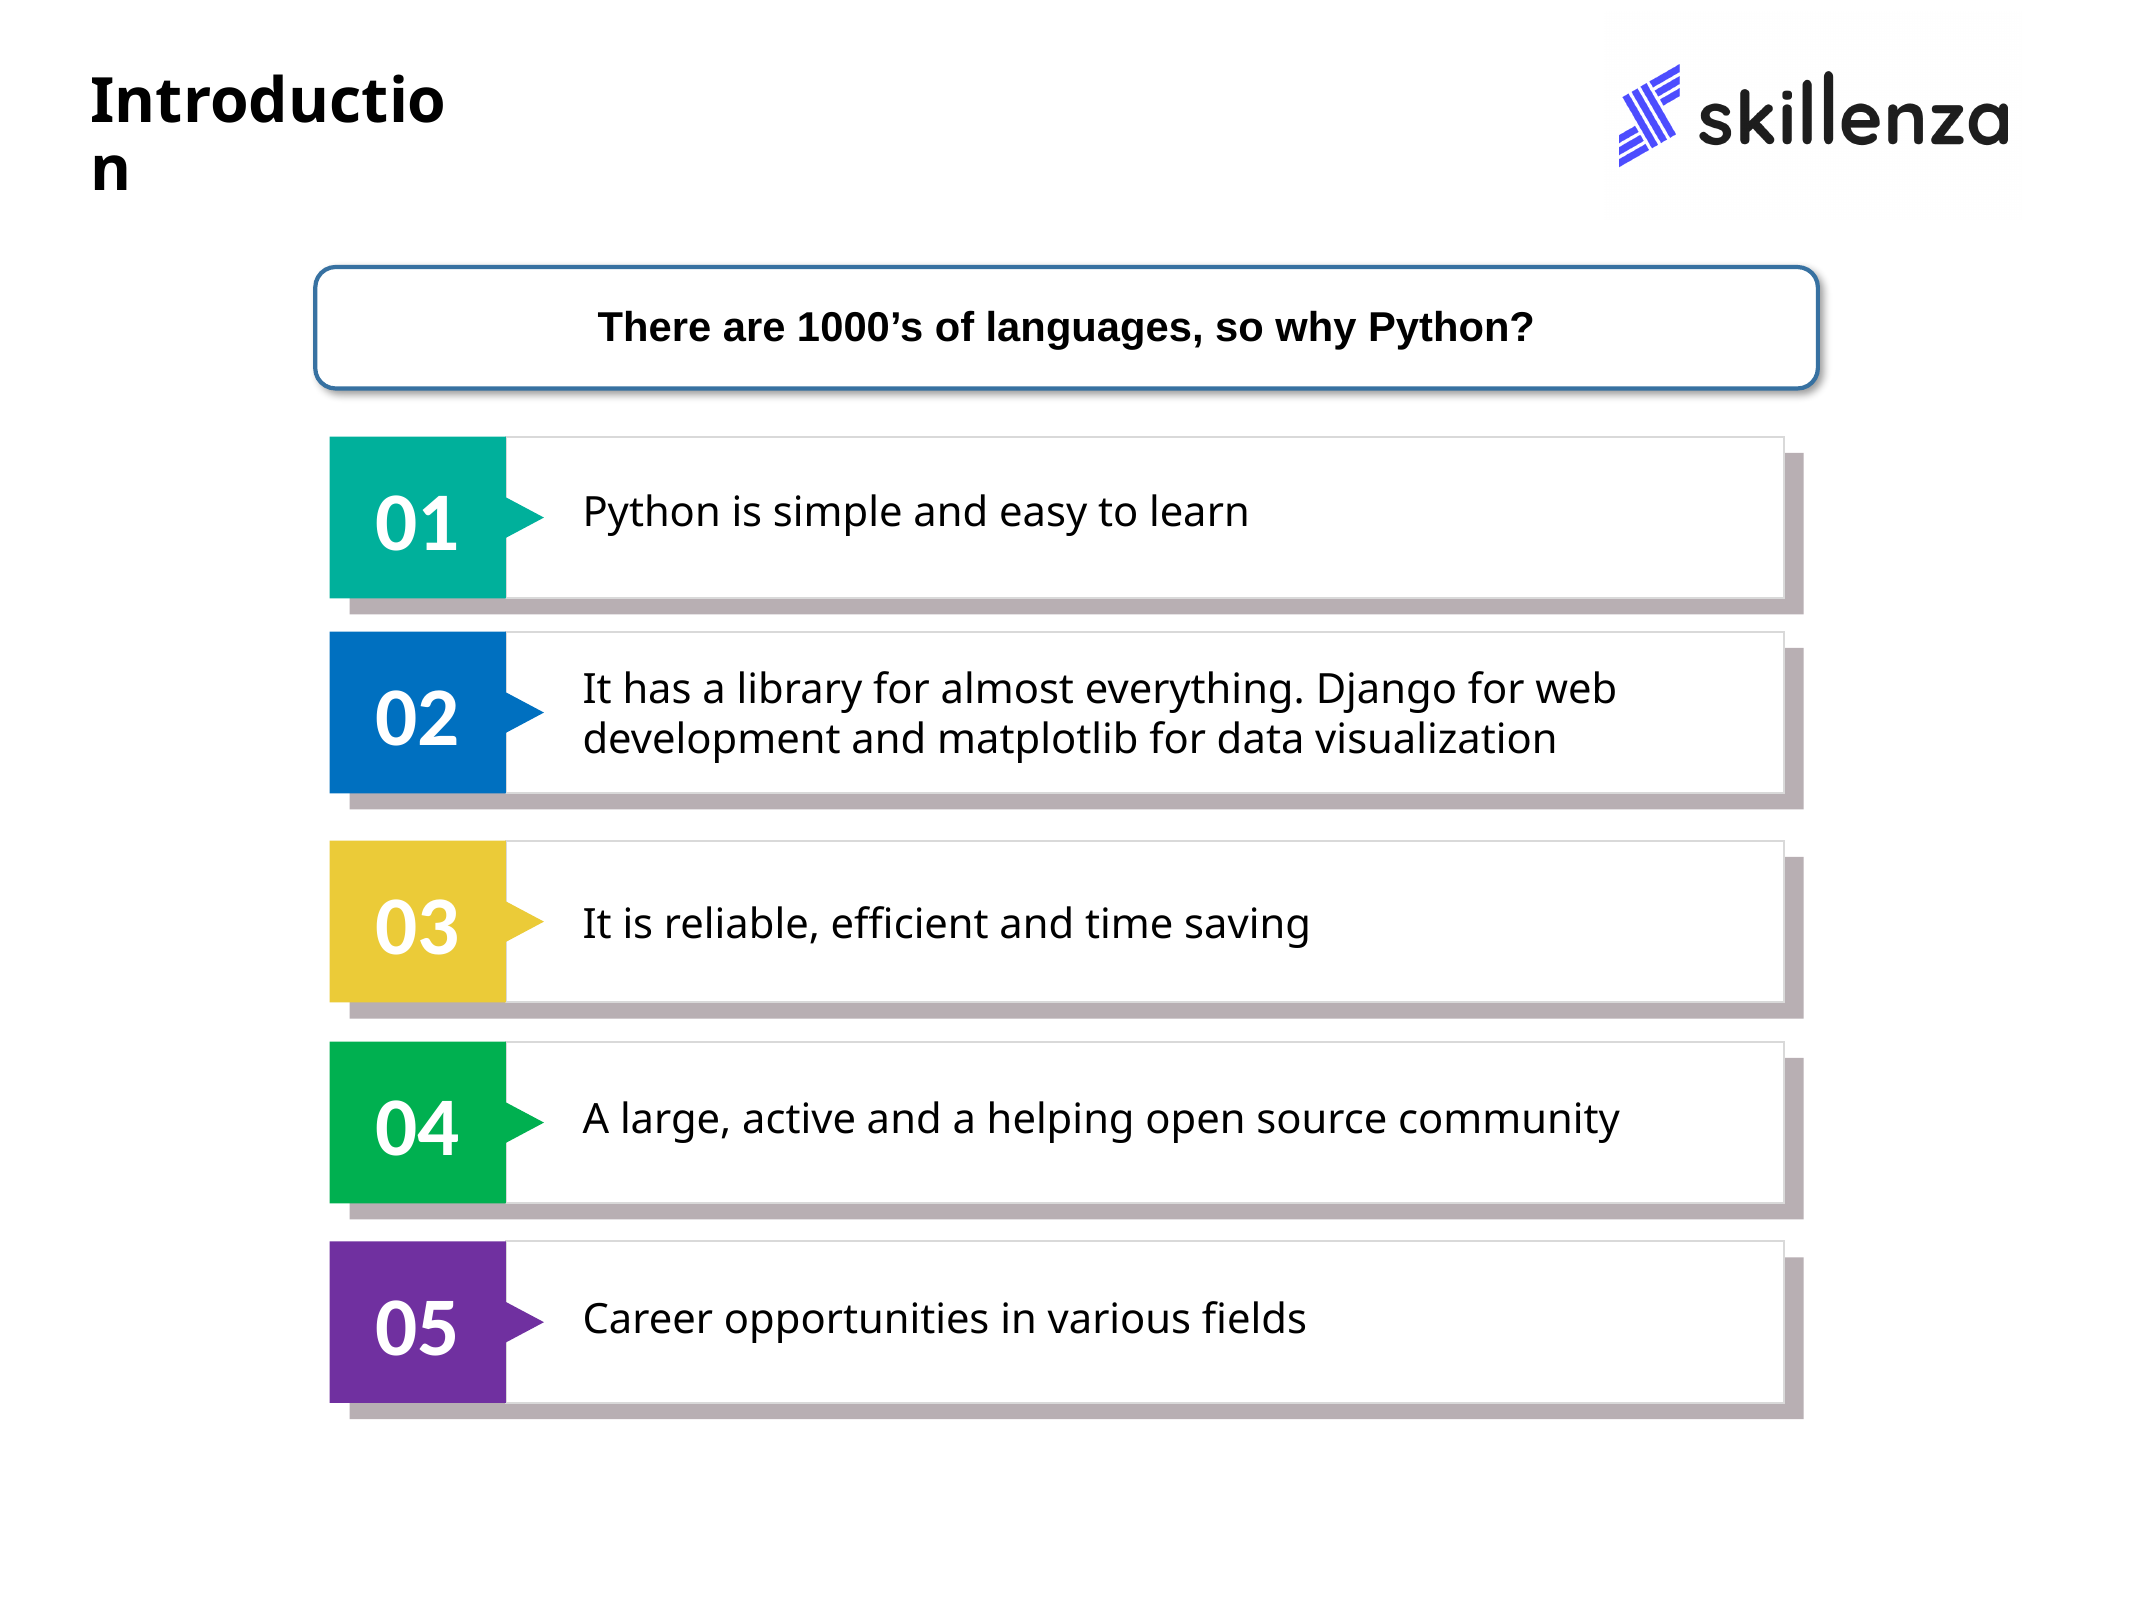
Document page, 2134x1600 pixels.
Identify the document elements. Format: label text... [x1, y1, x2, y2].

picture [1604, 11, 2022, 220]
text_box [329, 436, 1804, 1420]
text_box Introduction [75, 61, 493, 212]
text_box There are 1000’s of languages, so why Python? [313, 264, 1820, 391]
